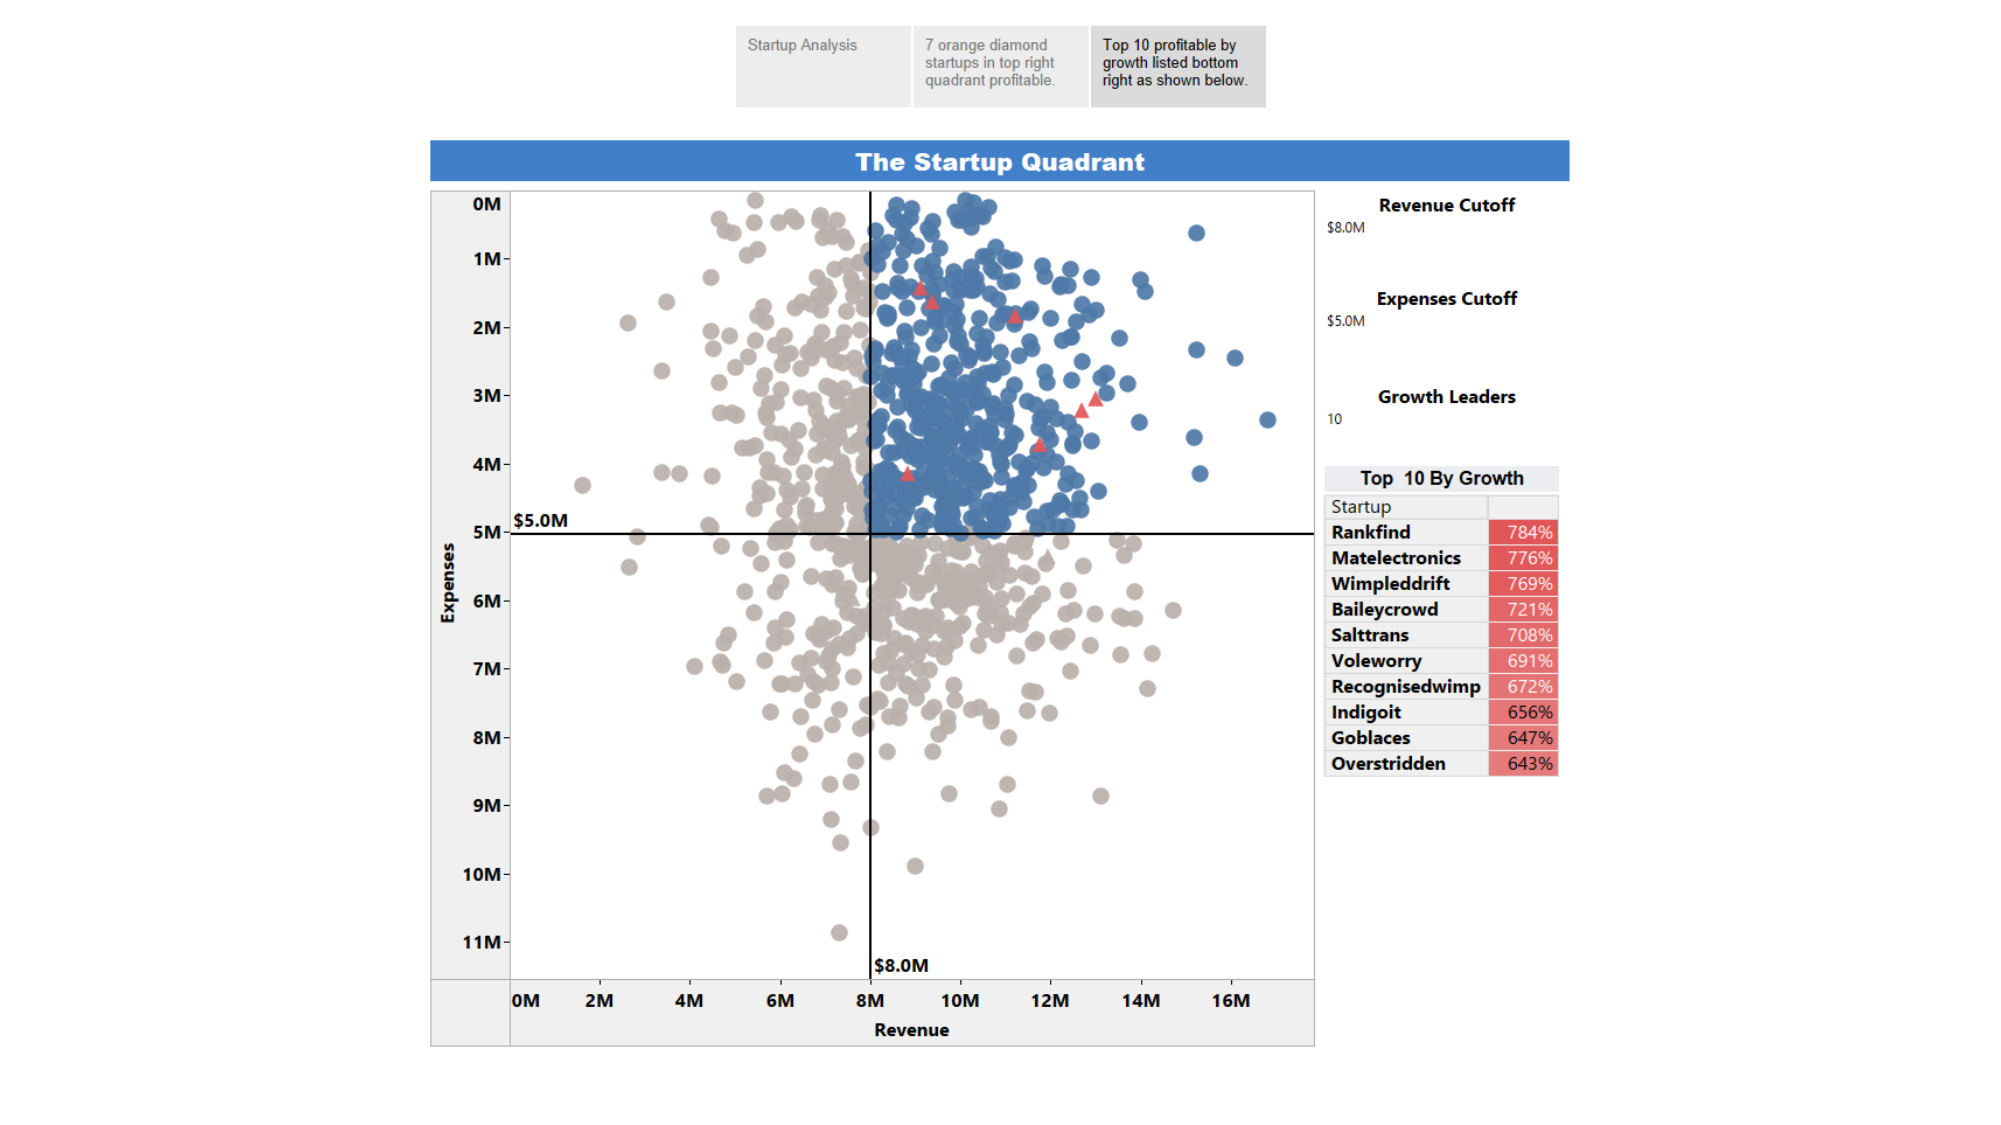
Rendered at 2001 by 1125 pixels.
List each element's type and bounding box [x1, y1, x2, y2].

picture [407, 0, 1593, 1125]
